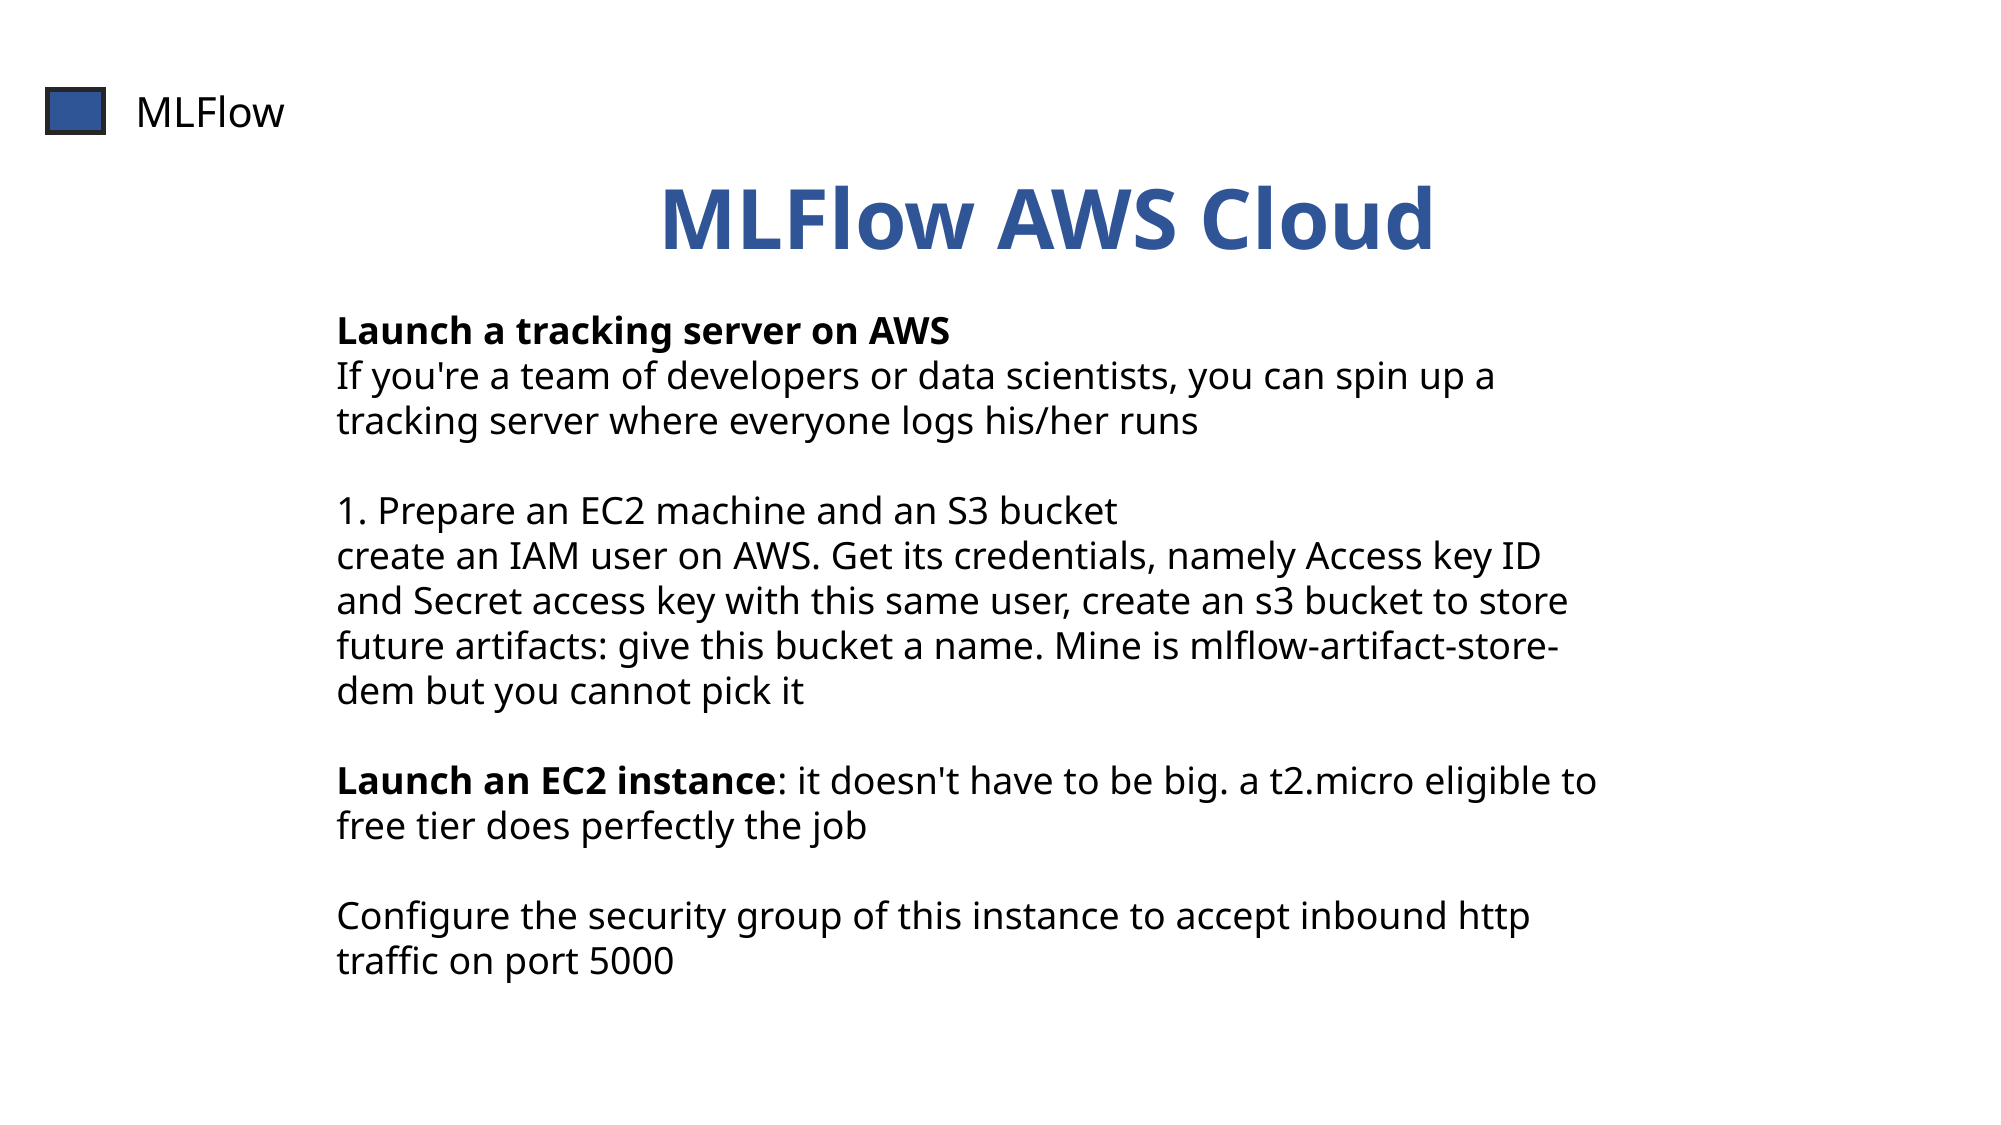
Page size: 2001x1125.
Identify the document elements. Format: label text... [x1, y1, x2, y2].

text_box MLFlow [120, 78, 300, 143]
text_box Launch a tracking server on AWS If you're a team of developers or data scientists, you can spin up a tracking server where everyone logs his/her runs 1. Prepare an EC2 machine and an S3 bucket create an IAM user on AWS. Get its credentials, namely Access key ID and Secret access key with this same user, create an s3 bucket to store future artifacts: give this bucket a name. Mine is mlflow-artifact-store-dem but you cannot pick it Launch an EC2 instance: it doesn't have to be big. a t2.micro eligible to free tier does perfectly the job Configure the security group of this instance to accept inbound http traffic on port 5000 [321, 299, 1617, 990]
text_box MLFlow AWS Cloud [600, 159, 1496, 274]
text_box [46, 89, 104, 133]
